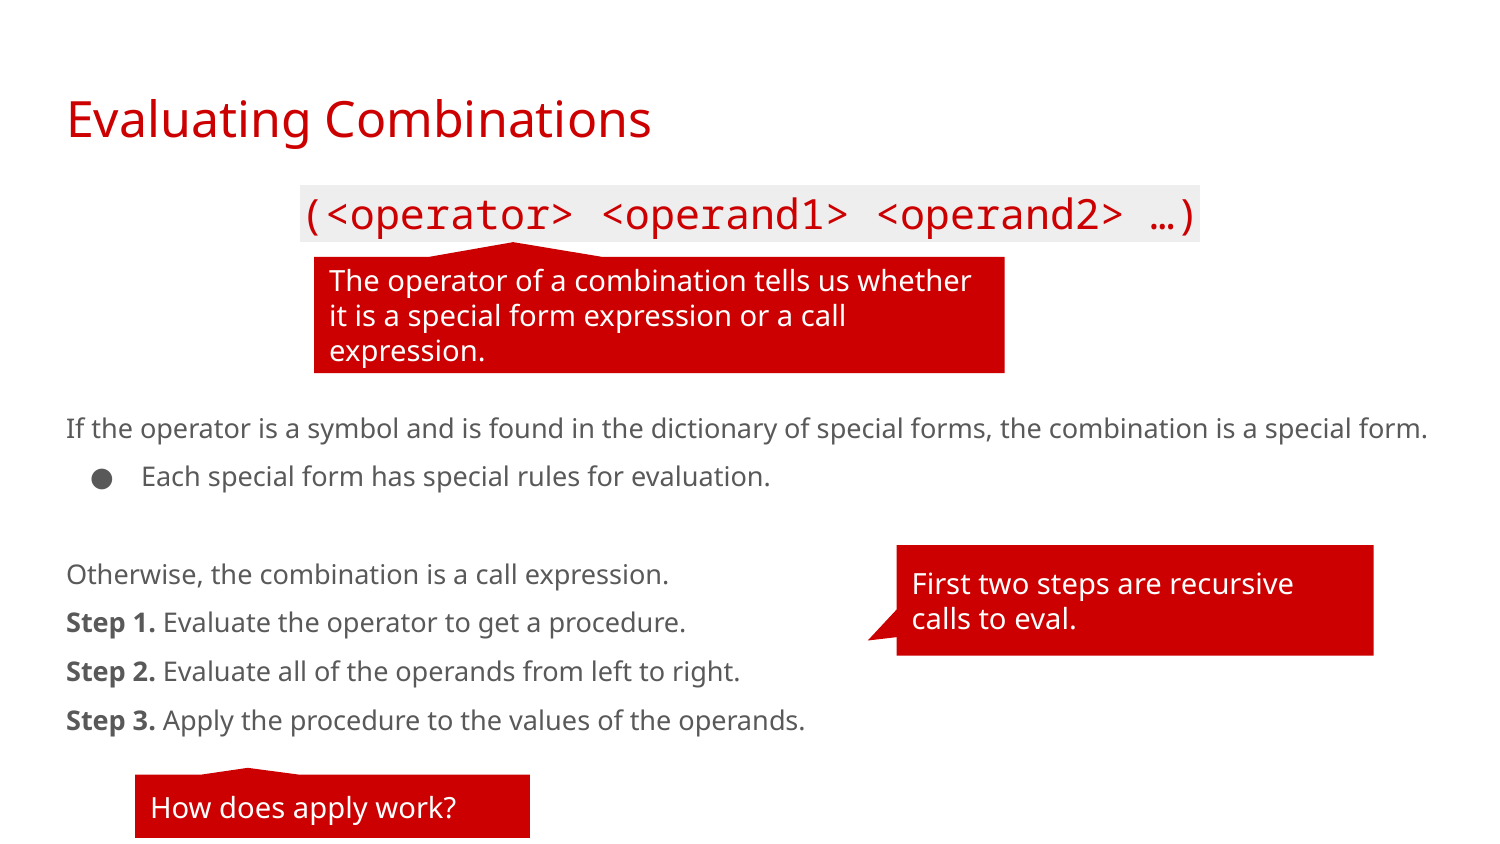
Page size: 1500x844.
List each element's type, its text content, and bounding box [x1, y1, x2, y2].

list If the operator is a symbol and is found in the dictionary of special forms, the combination is a special form. Each special form has special rules for evaluation. Otherwise, the combination is a call expression. Step 1. Evaluate the operator to get a procedure. Step 2. Evaluate all of the operands from left to right. Step 3. Apply the procedure to the values of the operands. [51, 379, 1449, 821]
text_box (<operator> <operand1> <operand2> …) [276, 166, 1224, 251]
text_box How does apply work? [135, 767, 530, 838]
text_box First two steps are recursive calls to eval. [867, 545, 1374, 656]
text_box The operator of a combination tells us whether it is a special form expression or a call expression. [314, 242, 1005, 374]
title Evaluating Combinations [51, 72, 1449, 167]
